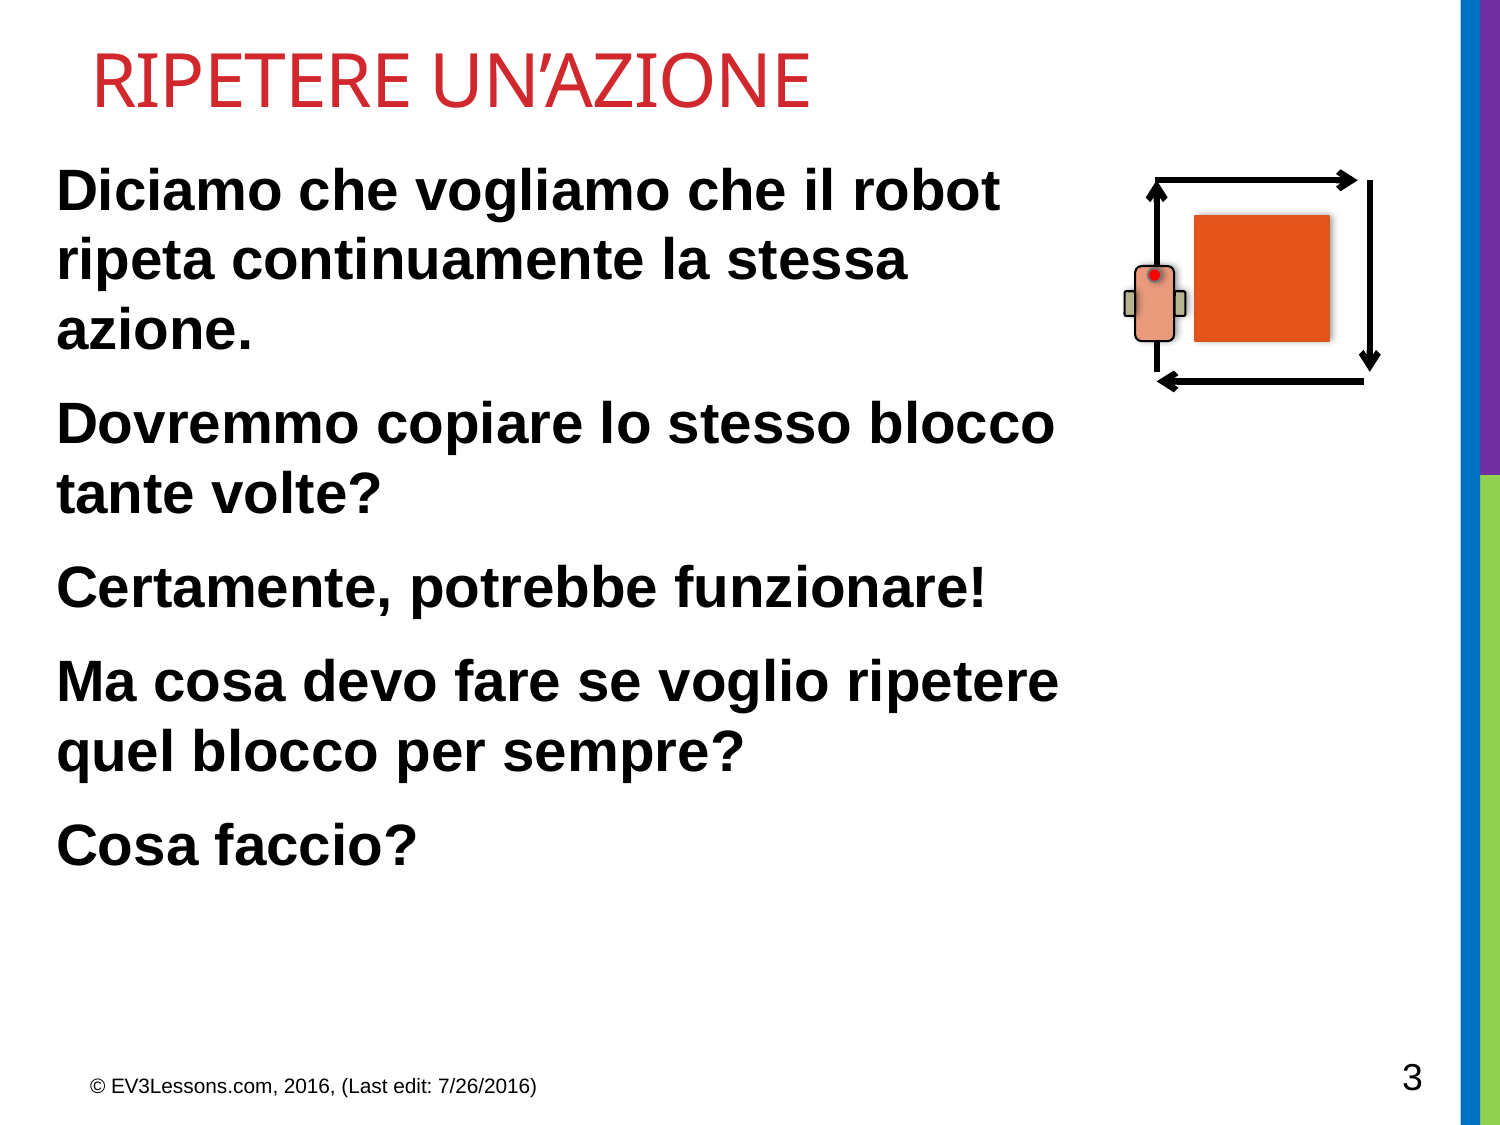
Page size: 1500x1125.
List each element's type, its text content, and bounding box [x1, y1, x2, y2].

footer © EV3Lessons.com, 2016, (Last edit: 7/26/2016) [75, 1065, 638, 1112]
slide_number 3 [1387, 1045, 1491, 1106]
text_box [1194, 215, 1330, 342]
title RIPETERE UN’AZIONE [75, 25, 1428, 250]
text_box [1123, 265, 1186, 342]
list Diciamo che vogliamo che il robot ripeta continuamente la stessa azione. Dovremmo copiare lo stesso blocco tante volte? Certamente, potrebbe funzionare! Ma cosa devo fare se voglio ripetere quel blocco per sempre? Cosa faccio? [41, 144, 1114, 1030]
